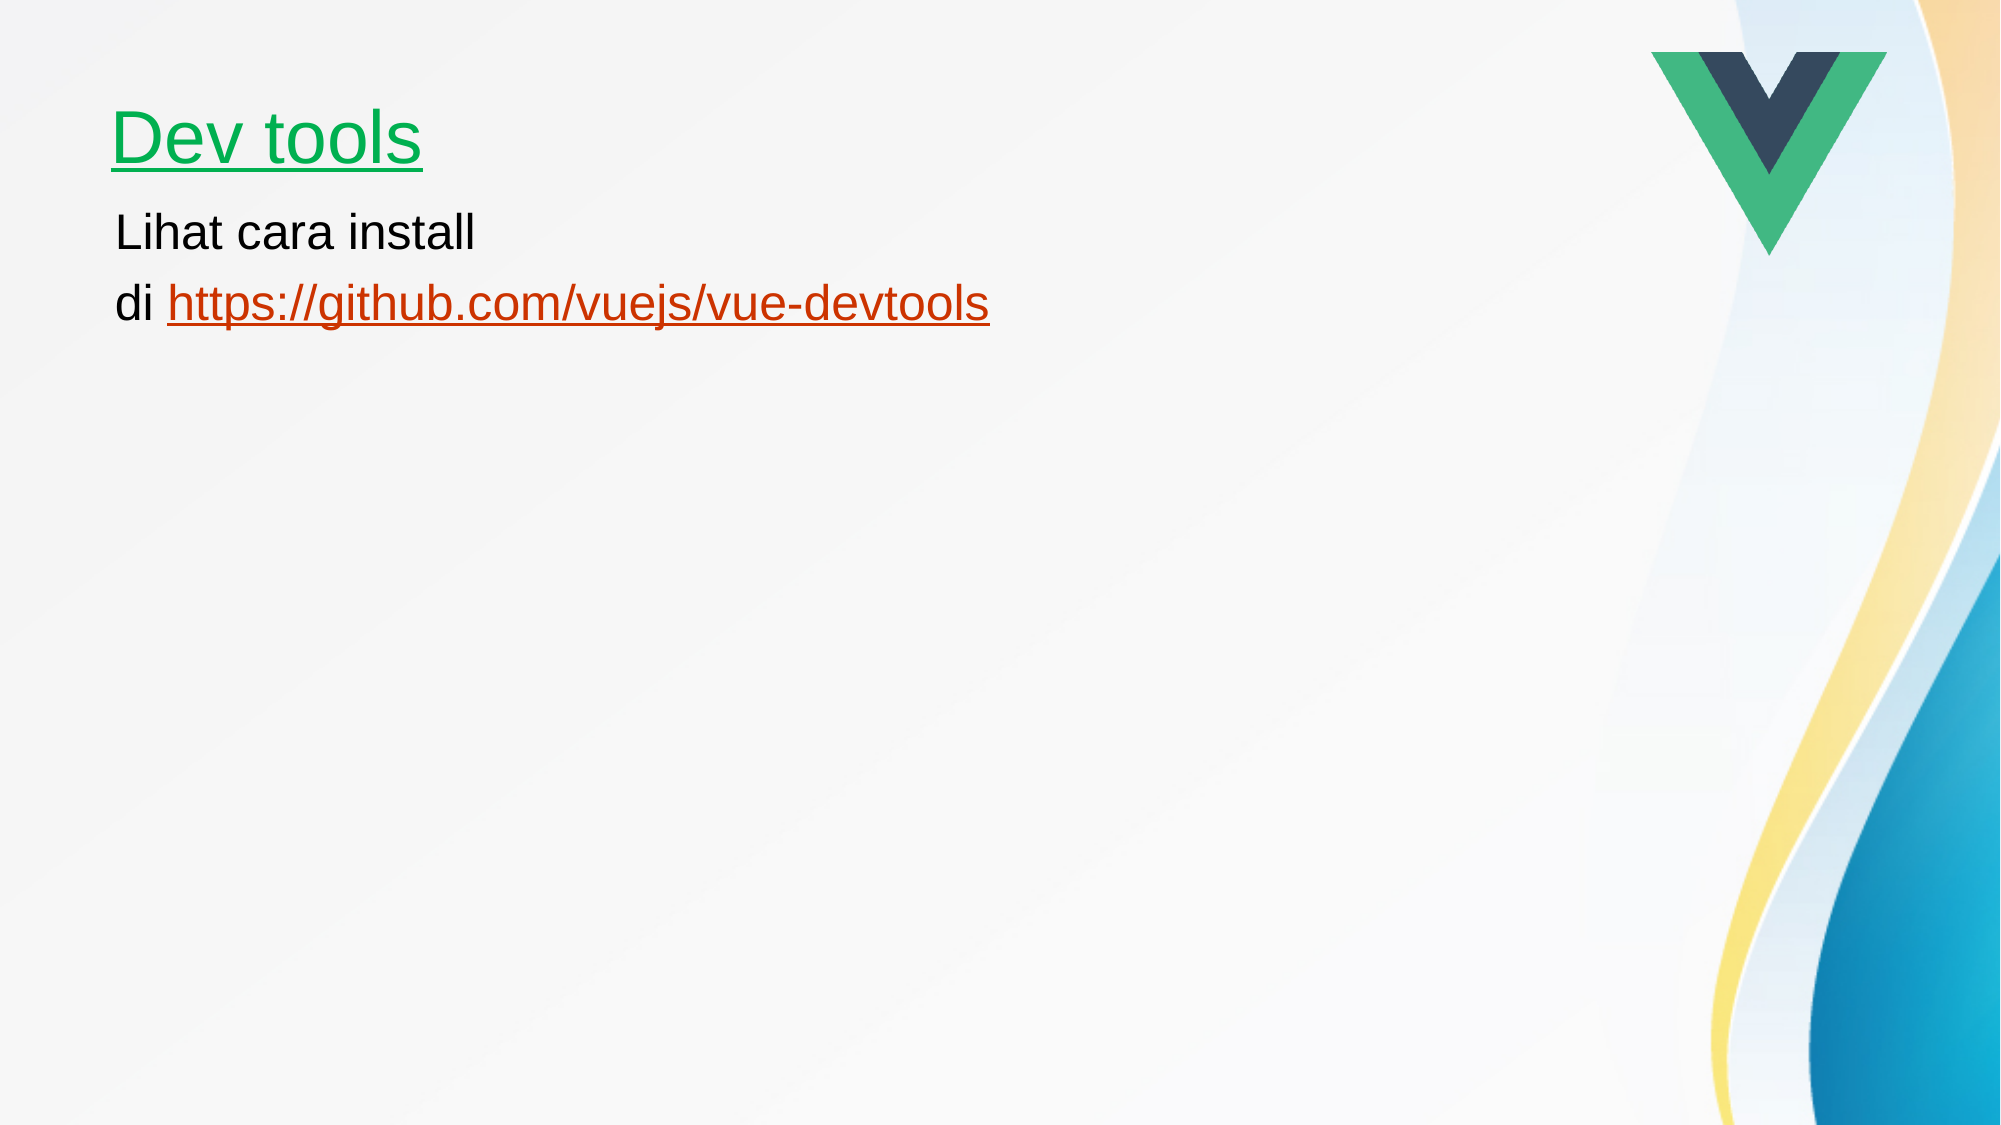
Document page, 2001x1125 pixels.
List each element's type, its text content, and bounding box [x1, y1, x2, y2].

title Dev tools [95, 85, 1651, 182]
title Dev tools [1887, 85, 1897, 182]
picture [0, 0, 2001, 1125]
list Lihat cara install di https://github.com/vuejs/vue-devtools [99, 192, 1901, 1006]
